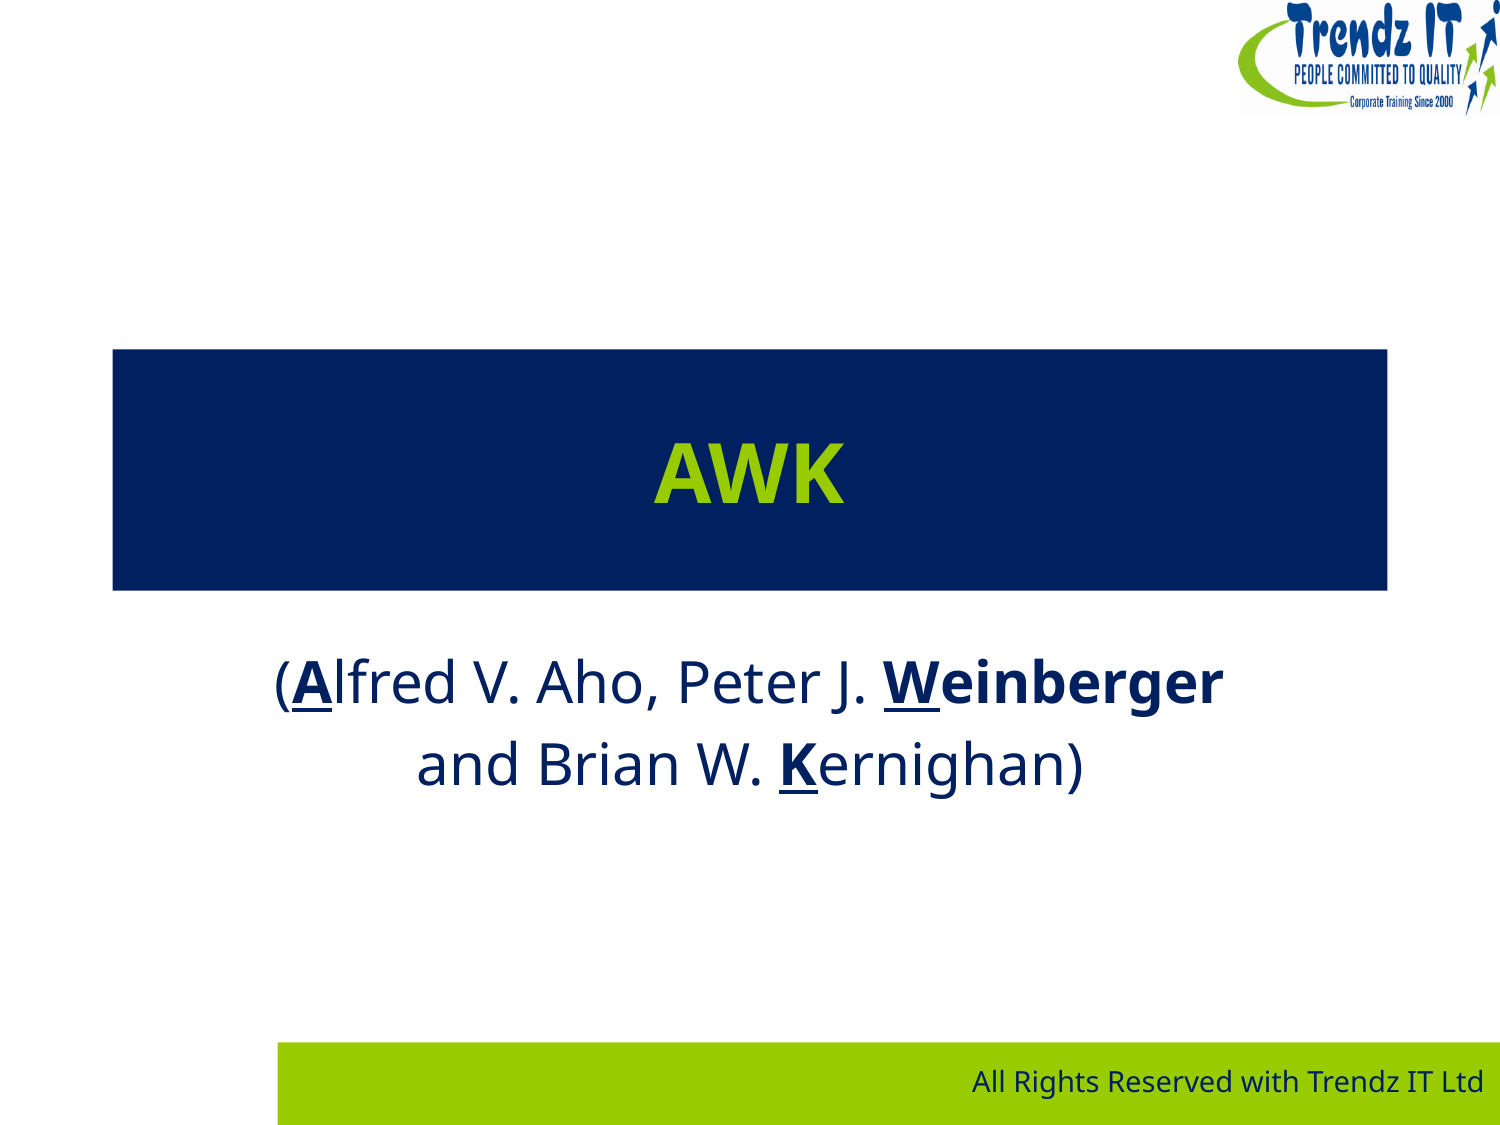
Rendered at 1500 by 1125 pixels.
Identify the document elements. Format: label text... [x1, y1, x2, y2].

title AWK [112, 349, 1388, 591]
footer All Rights Reserved with Trendz IT Ltd [277, 1042, 1500, 1125]
subtitle (Alfred V. Aho, Peter J. Weinberger and Brian W. Kernighan) [225, 637, 1275, 925]
picture [1238, 0, 1500, 117]
